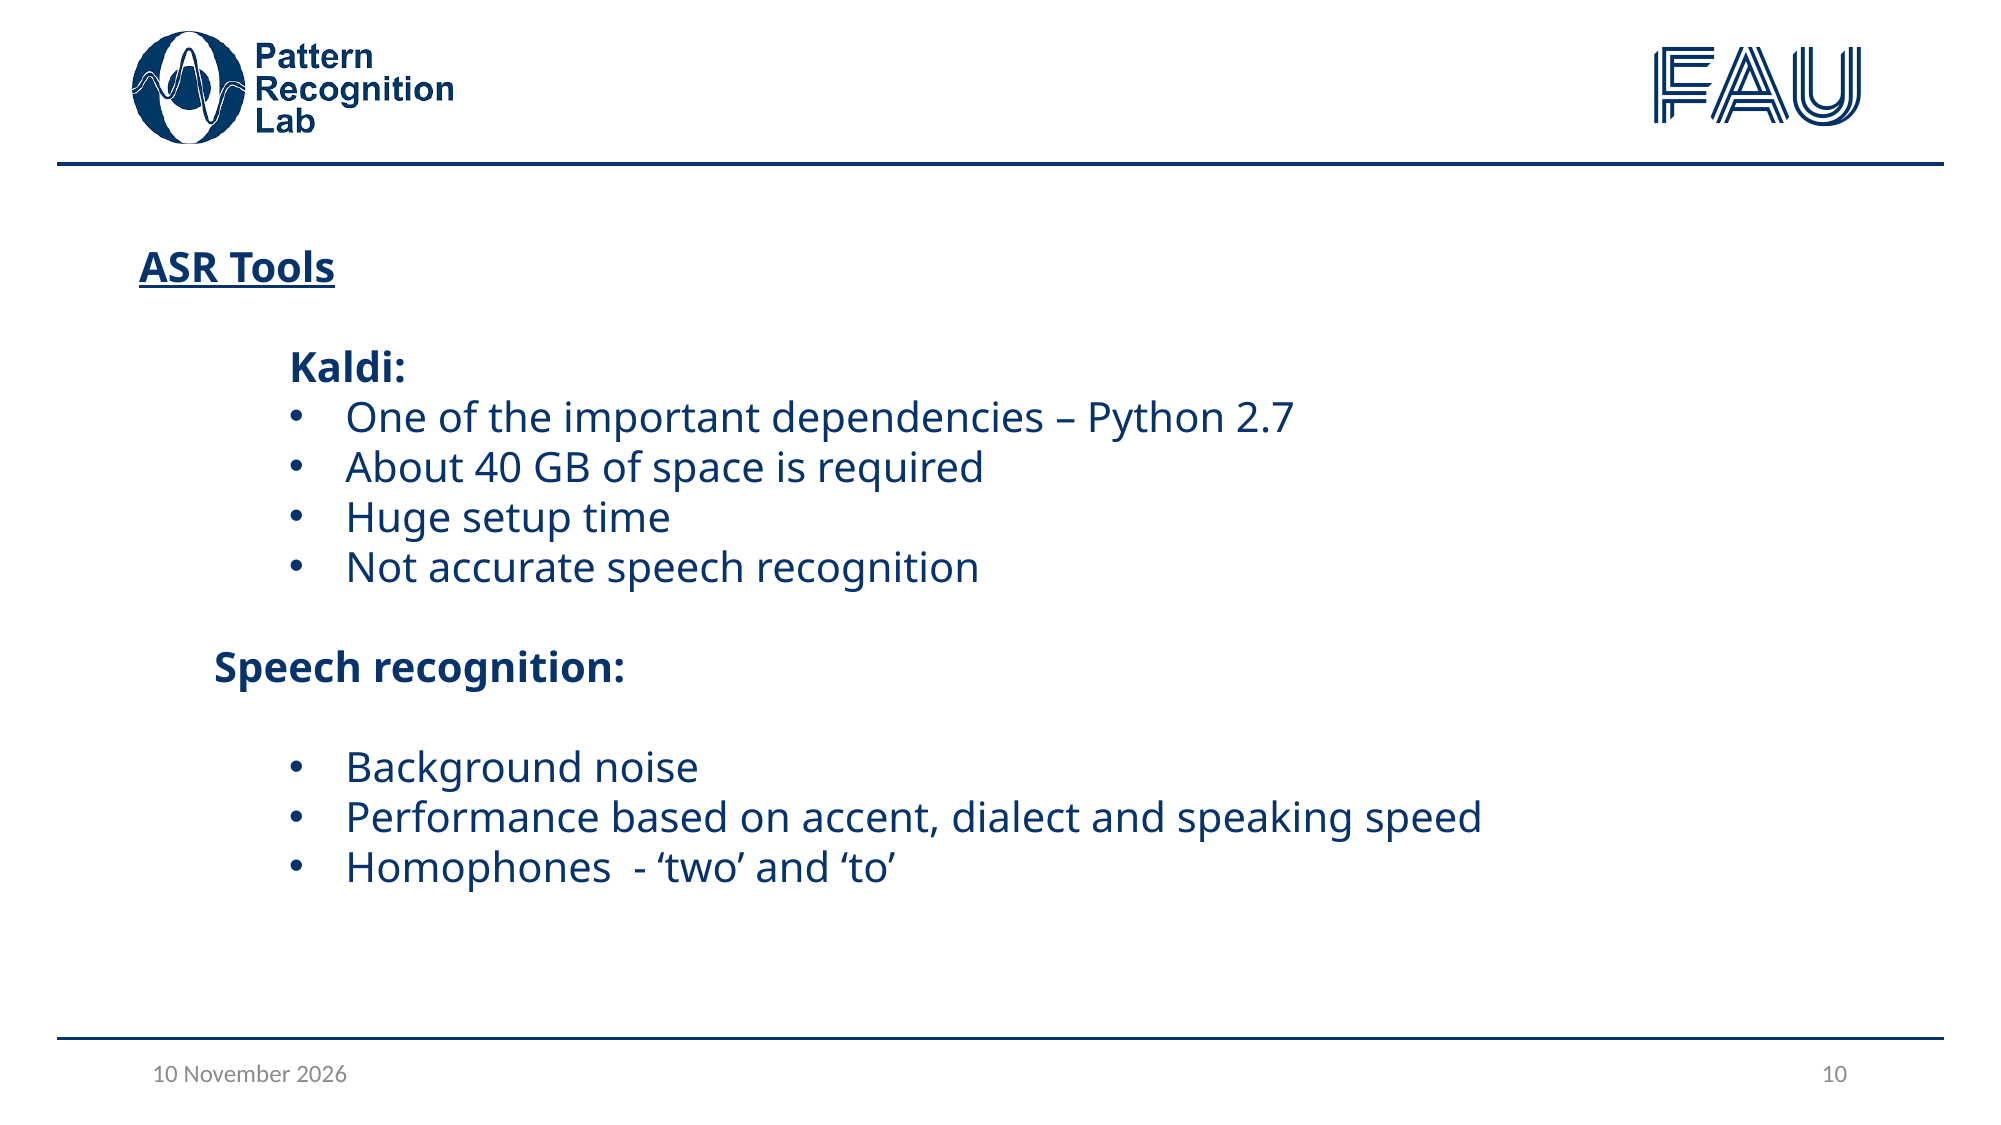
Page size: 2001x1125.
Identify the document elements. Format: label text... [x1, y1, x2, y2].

slide_number 10 [1412, 1042, 1863, 1103]
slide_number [137, 1042, 588, 1103]
picture [1652, 27, 1863, 146]
picture [131, 31, 453, 144]
text_box ASR Tools Kaldi: One of the important dependencies – Python 2.7 About 40 GB of space is required Huge setup time Not accurate speech recognition Speech recognition: Background noise Performance based on accent, dialect and speaking speed Homophones - ‘two’ and ‘to’ [124, 232, 1936, 899]
